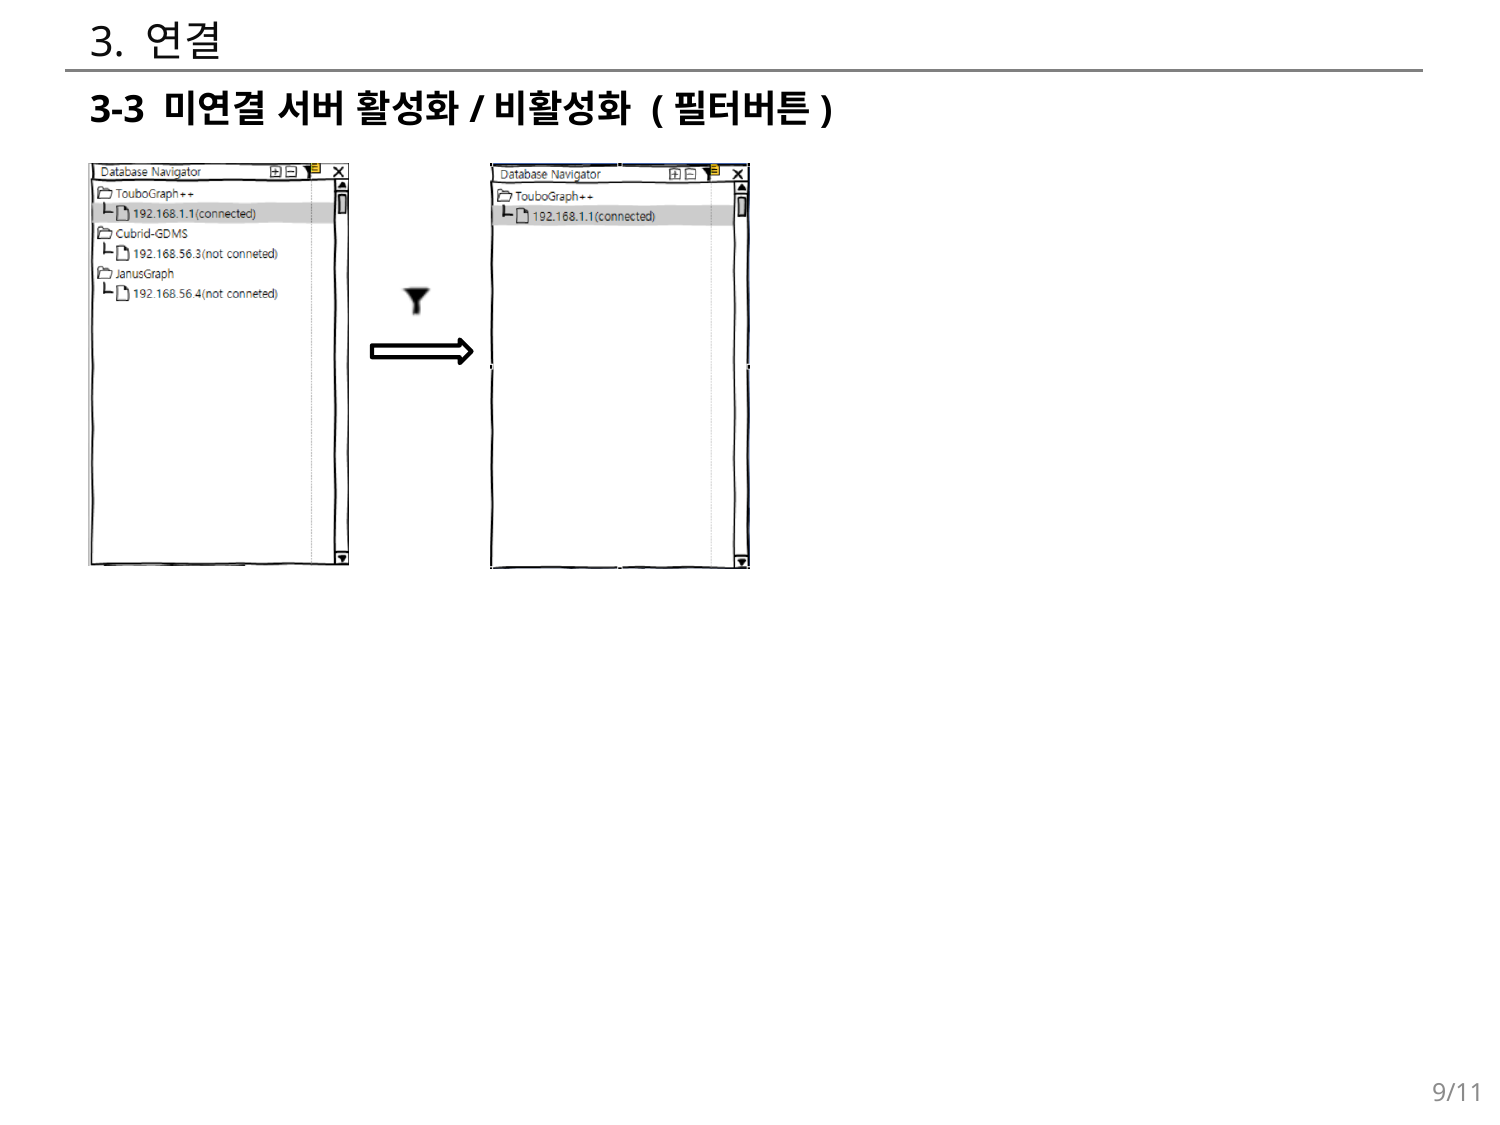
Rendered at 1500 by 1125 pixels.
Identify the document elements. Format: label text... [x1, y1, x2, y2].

text_box 3-3 미연결 서버 활성화/비활성화 (필터버튼) [74, 78, 1425, 138]
slide_number 9/11 [1149, 1063, 1499, 1124]
title 3. 연결 [75, 7, 1425, 78]
picture [391, 271, 444, 329]
text_box [369, 337, 474, 366]
picture [489, 162, 751, 569]
picture [88, 162, 349, 566]
